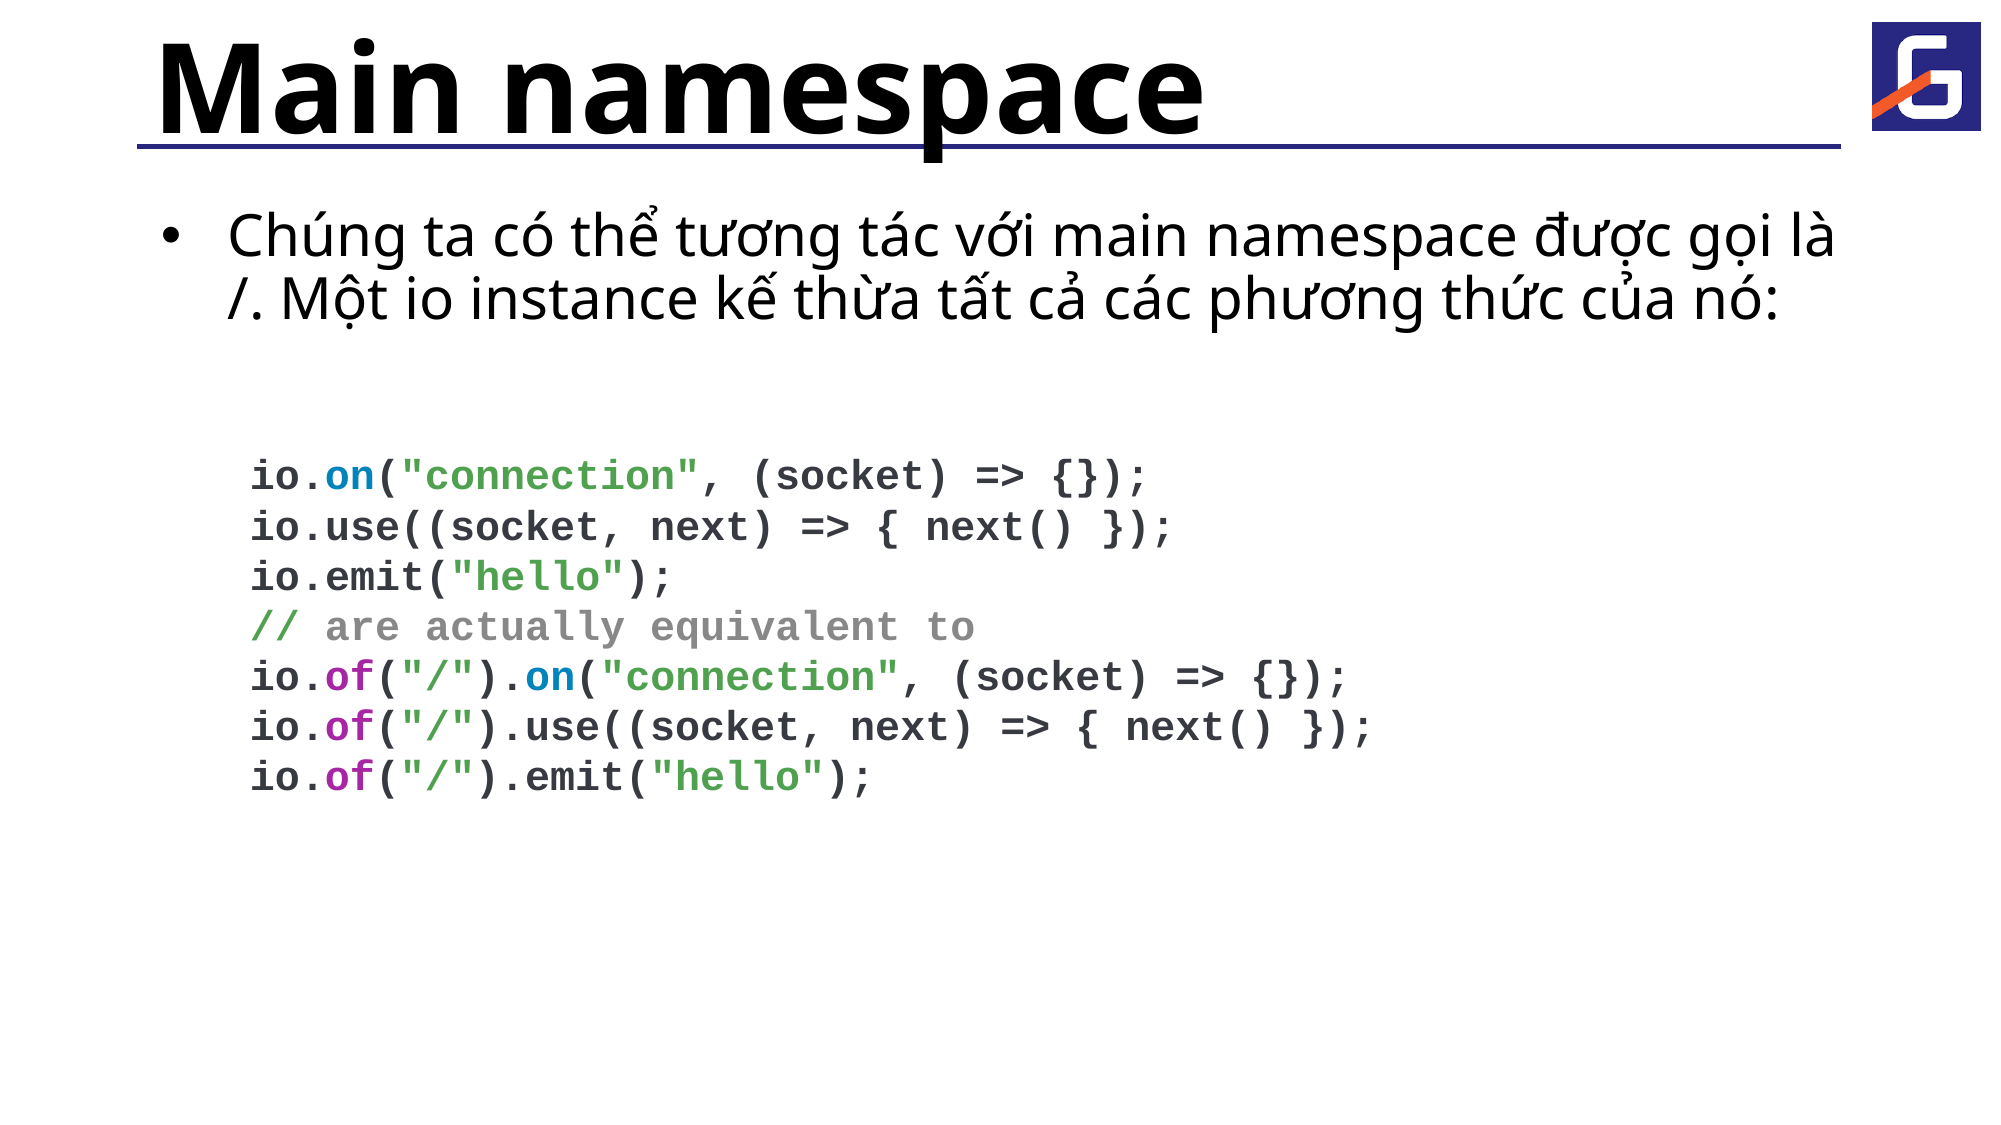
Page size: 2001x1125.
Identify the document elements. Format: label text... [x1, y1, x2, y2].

picture [1872, 22, 1981, 131]
title Main namespace [137, 26, 1863, 160]
list Chúng ta có thể tương tác với main namespace được gọi là /. Một io instance kế thừa tất cả các phương thức của nó: [137, 199, 1863, 1035]
text_box io.on("connection", (socket) => {}); io.use((socket, next) => { next() }); io.emit("hello"); // are actually equivalent to io.of("/").on("connection", (socket) => {}); io.of("/").use((socket, next) => { next() }); io.of("/").emit("hello"); [235, 433, 1805, 914]
